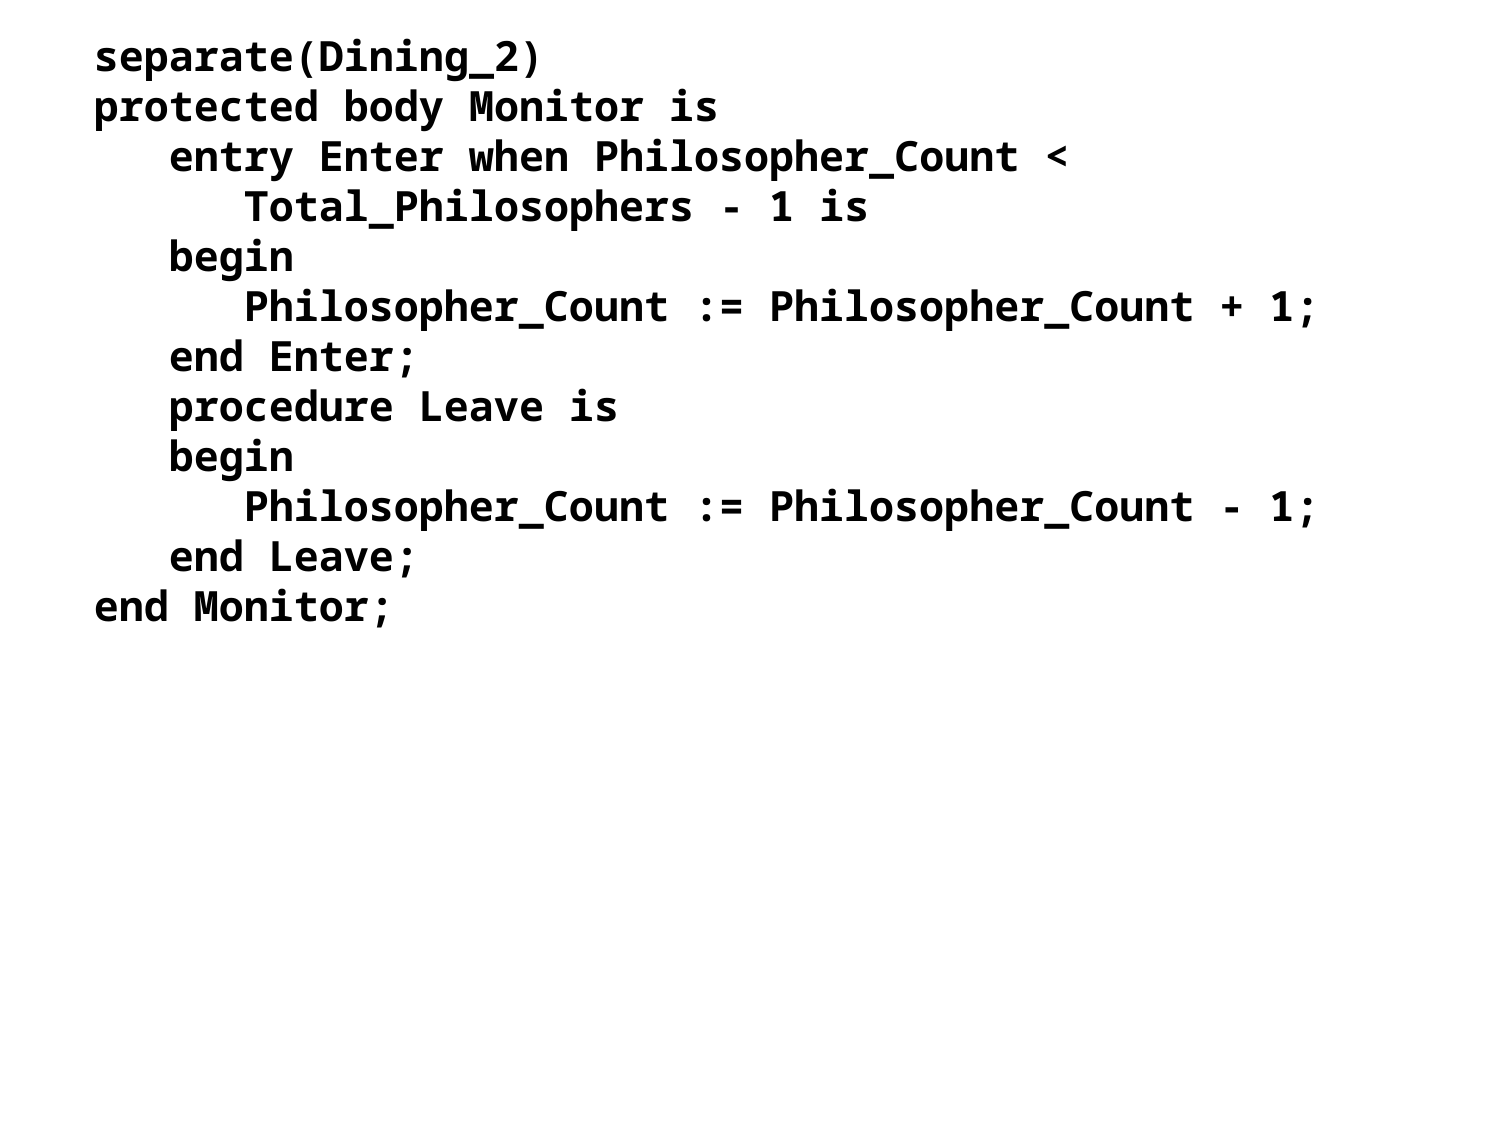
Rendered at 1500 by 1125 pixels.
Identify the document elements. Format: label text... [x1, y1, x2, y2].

list separate(Dining_2) protected body Monitor is entry Enter when Philosopher_Count < Total_Philosophers - 1 is begin Philosopher_Count := Philosopher_Count + 1; end Enter; procedure Leave is begin Philosopher_Count := Philosopher_Count - 1; end Leave; end Monitor; [78, 21, 1402, 1101]
